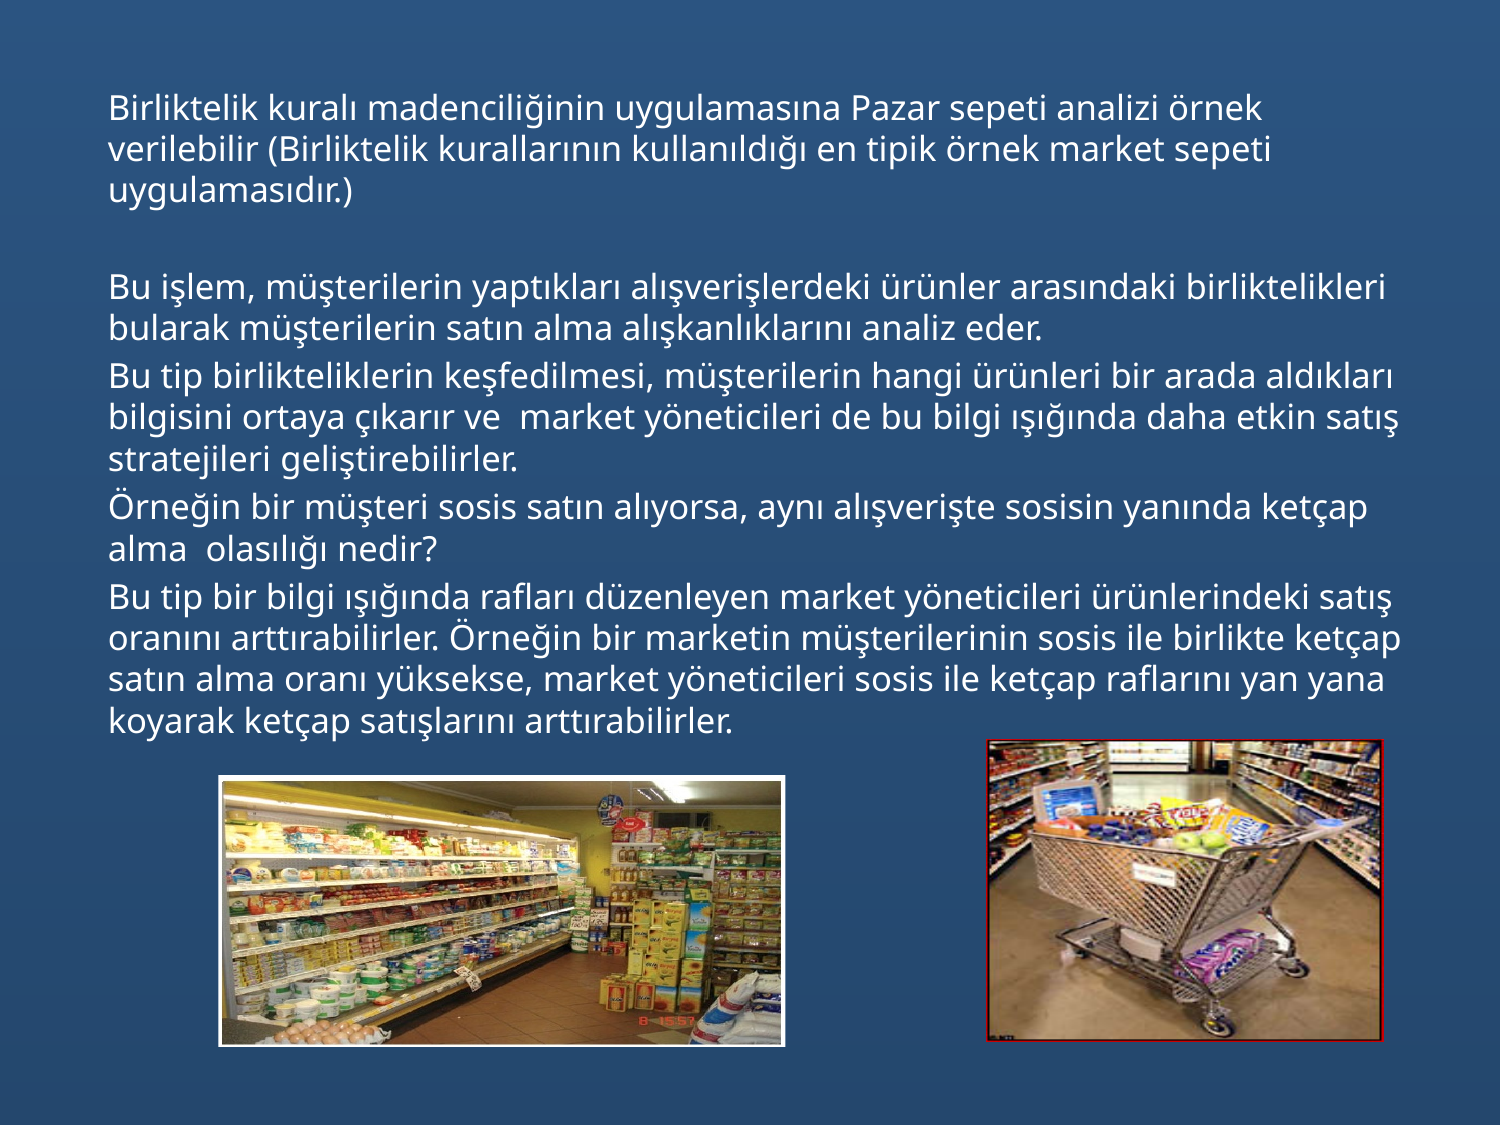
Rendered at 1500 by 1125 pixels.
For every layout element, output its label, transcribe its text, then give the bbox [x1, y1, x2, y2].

list Birliktelik kuralı madenciliğinin uygulamasına Pazar sepeti analizi örnek verilebilir (Birliktelik kurallarının kullanıldığı en tipik örnek market sepeti uygulamasıdır.) Bu işlem, müşterilerin yaptıkları alışverişlerdeki ürünler arasındaki birliktelikleri bularak müşterilerin satın alma alışkanlıklarını analiz eder. Bu tip birlikteliklerin keşfedilmesi, müşterilerin hangi ürünleri bir arada aldıkları bilgisini ortaya çıkarır ve market yöneticileri de bu bilgi ışığında daha etkin satış stratejileri geliştirebilirler. Örneğin bir müşteri sosis satın alıyorsa, aynı alışverişte sosisin yanında ketçap alma olasılığı nedir? Bu tip bir bilgi ışığında rafları düzenleyen market yöneticileri ürünlerindeki satış oranını arttırabilirler. Örneğin bir marketin müşterilerinin sosis ile birlikte ketçap satın alma oranı yüksekse, market yöneticileri sosis ile ketçap raflarını yan yana koyarak ketçap satışlarını arttırabilirler. [41, 77, 1425, 799]
picture [985, 739, 1384, 1042]
picture [218, 774, 786, 1048]
